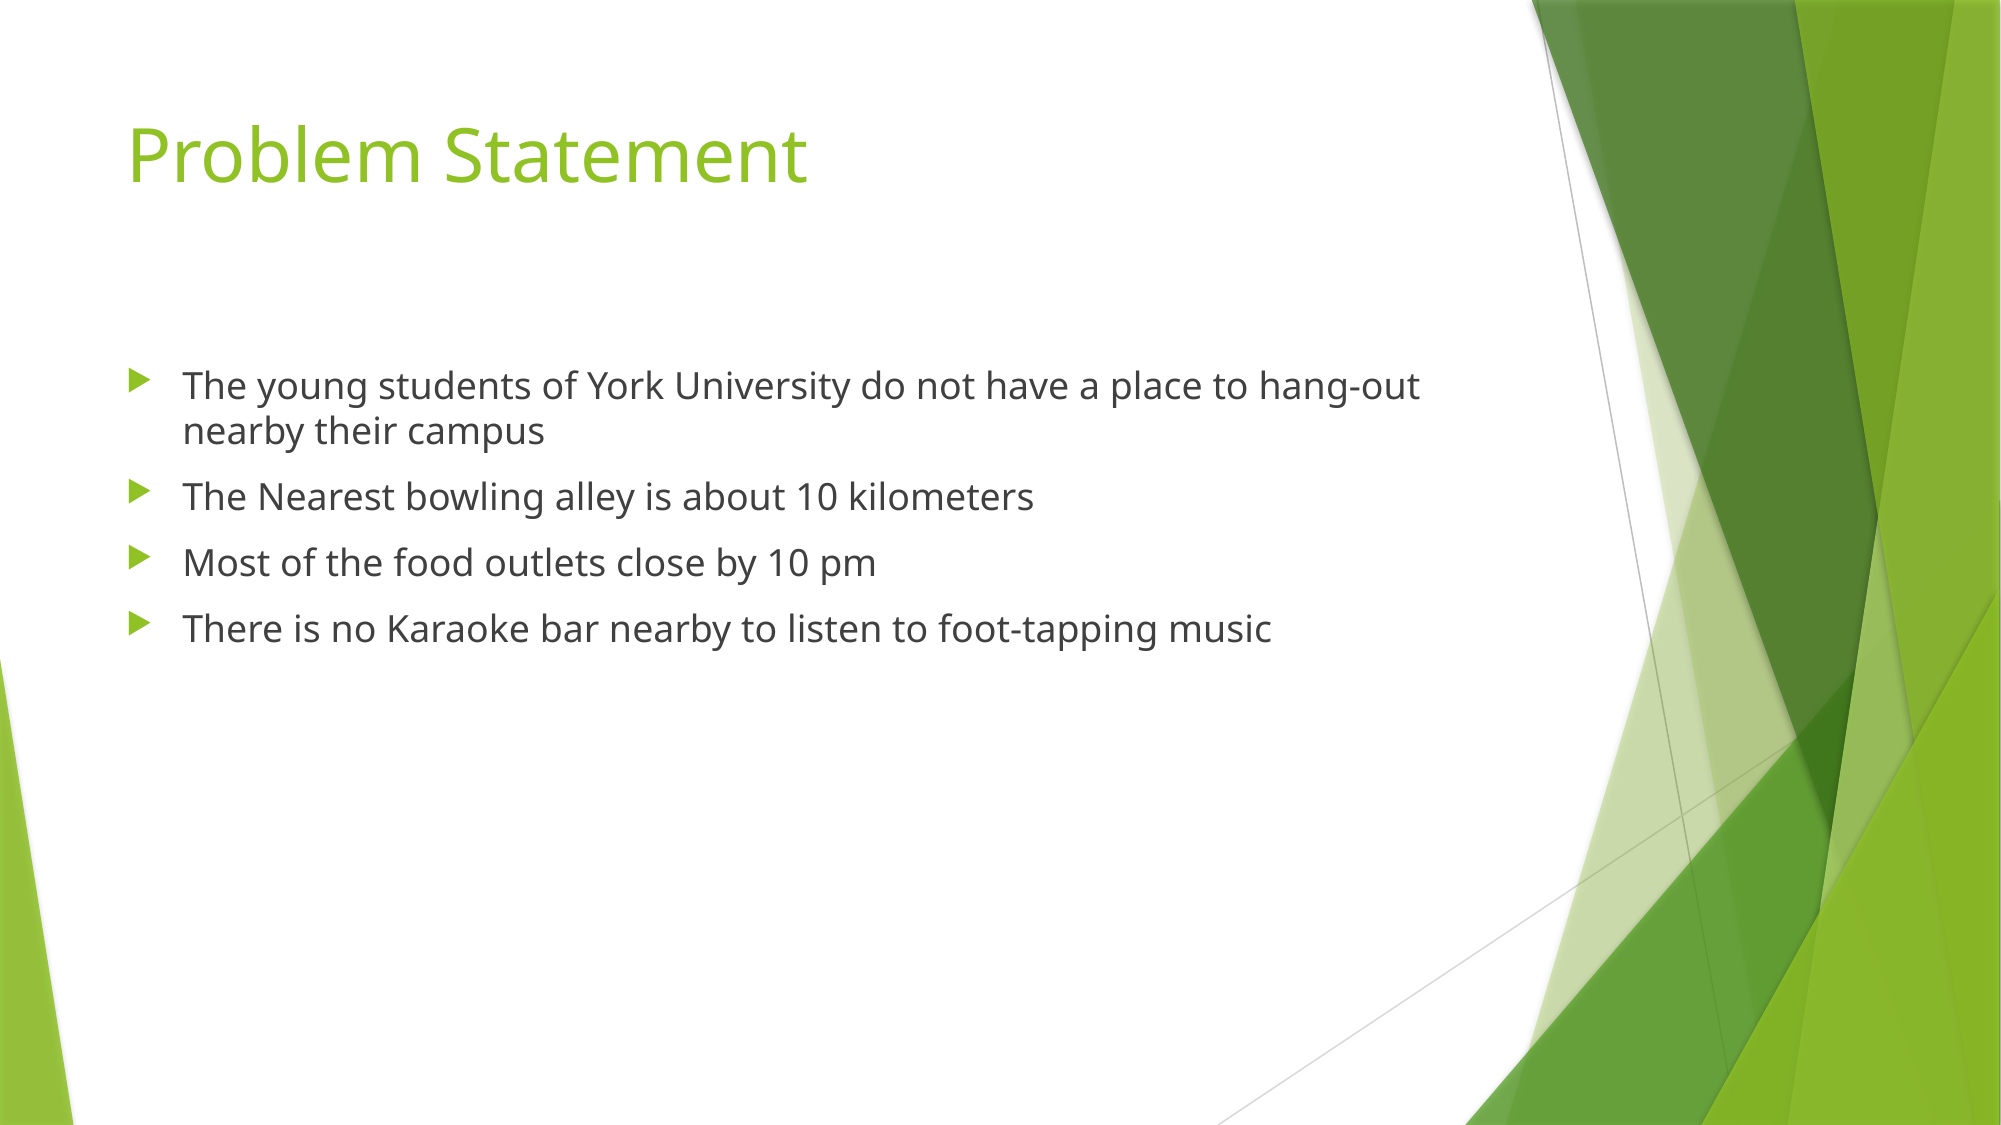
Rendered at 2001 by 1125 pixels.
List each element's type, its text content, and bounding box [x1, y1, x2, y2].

title Problem Statement [111, 99, 1522, 317]
list The young students of York University do not have a place to hang-out nearby their campus The Nearest bowling alley is about 10 kilometers Most of the food outlets close by 10 pm There is no Karaoke bar nearby to listen to foot-tapping music [111, 354, 1522, 992]
